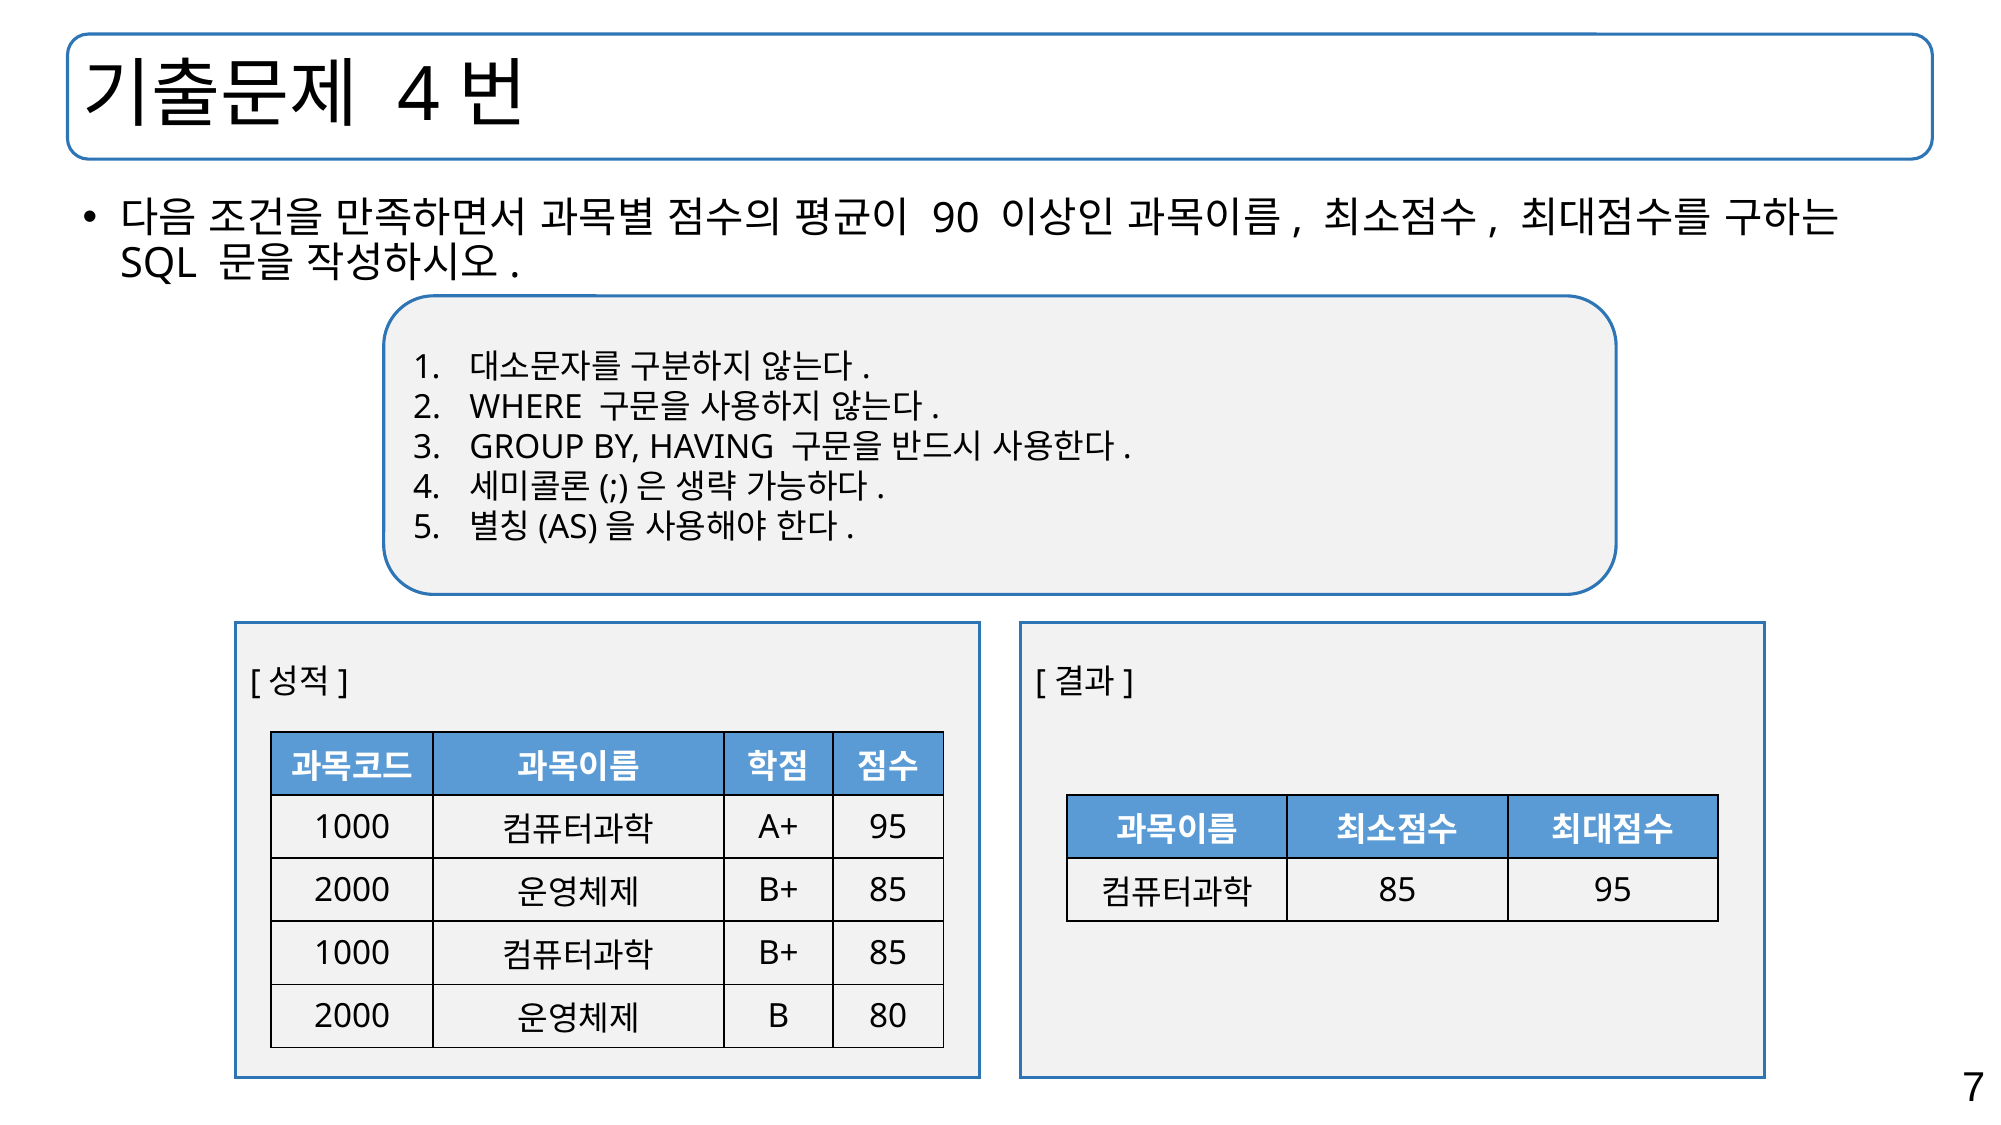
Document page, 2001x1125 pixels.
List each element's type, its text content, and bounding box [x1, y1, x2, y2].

table_cell 95 [834, 796, 943, 857]
table_header 학점 [725, 733, 832, 794]
table_cell 2000 [272, 985, 432, 1047]
table_cell B [725, 985, 832, 1047]
table_header 과목코드 [272, 733, 432, 794]
table_cell 85 [1288, 859, 1507, 920]
table_cell 운영체제 [434, 985, 723, 1047]
table_cell 컴퓨터과학 [1068, 859, 1286, 920]
table_cell B+ [725, 922, 832, 984]
text_box [성적] [234, 622, 980, 1078]
list 다음 조건을 만족하면서 과목별 점수의 평균이 90 이상인 과목이름, 최소점수, 최대점수를 구하는 SQL 문을 작성하시오. [67, 189, 1933, 1019]
title 기출문제 4번 [67, 34, 1933, 160]
table_header 최대점수 [1509, 796, 1717, 857]
table_header 과목이름 [1068, 796, 1286, 857]
table_cell A+ [725, 796, 832, 857]
table_cell 1000 [272, 796, 432, 857]
text_box [결과] [1019, 622, 1766, 1078]
text_box 대소문자를 구분하지 않는다. WHERE 구문을 사용하지 않는다. GROUP BY, HAVING 구문을 반드시 사용한다. 세미콜론(;)은 생략 가능하다. 별칭(AS)을 사용해야 한다. [382, 294, 1618, 596]
table_cell 85 [834, 859, 943, 920]
table_header 최소점수 [1288, 796, 1507, 857]
table_cell 운영체제 [434, 859, 723, 920]
table_cell 1000 [272, 922, 432, 984]
table_header 과목이름 [434, 733, 723, 794]
table_cell 85 [834, 922, 943, 984]
table_cell 컴퓨터과학 [434, 796, 723, 857]
table_cell 컴퓨터과학 [434, 922, 723, 984]
table_cell 2000 [272, 859, 432, 920]
table_cell B+ [725, 859, 832, 920]
table_cell 80 [834, 985, 943, 1047]
table_header 점수 [834, 733, 943, 794]
table_cell 95 [1509, 859, 1717, 920]
